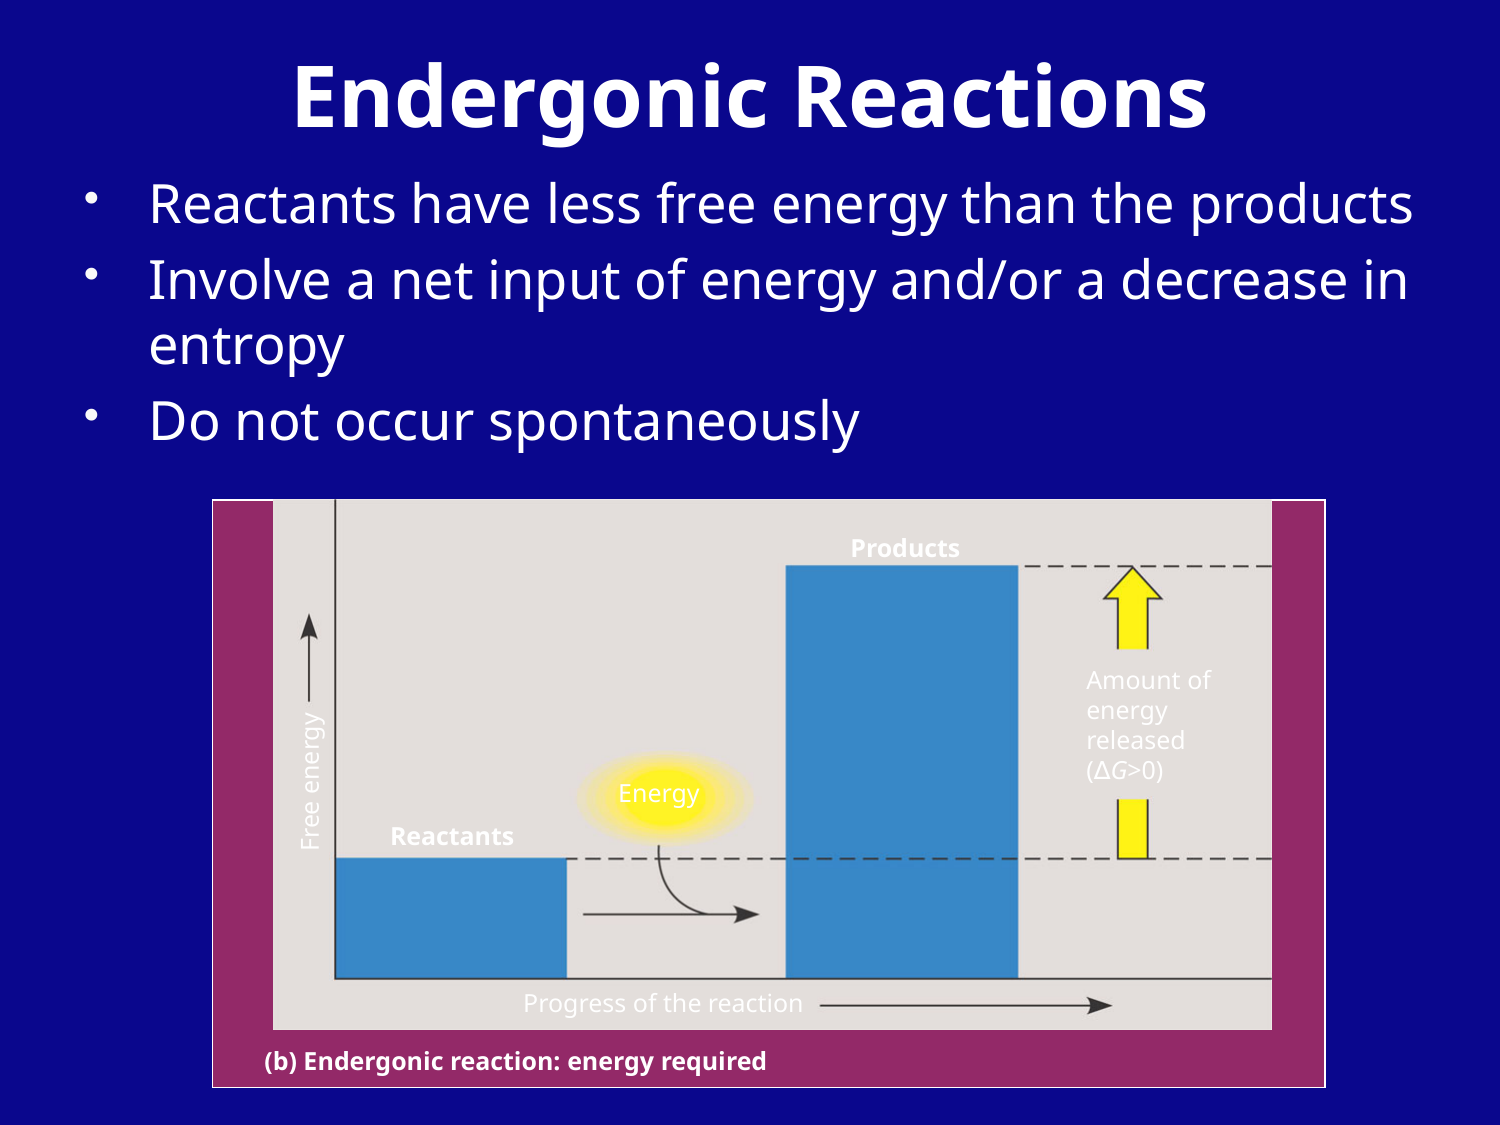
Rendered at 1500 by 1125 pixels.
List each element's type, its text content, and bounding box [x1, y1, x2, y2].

text_box [1273, 500, 1325, 1088]
list Reactants have less free energy than the products Involve a net input of energy and/or a decrease in entropy Do not occur spontaneously [50, 162, 1463, 500]
title Endergonic Reactions [75, 0, 1425, 162]
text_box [147, 499, 1273, 1098]
